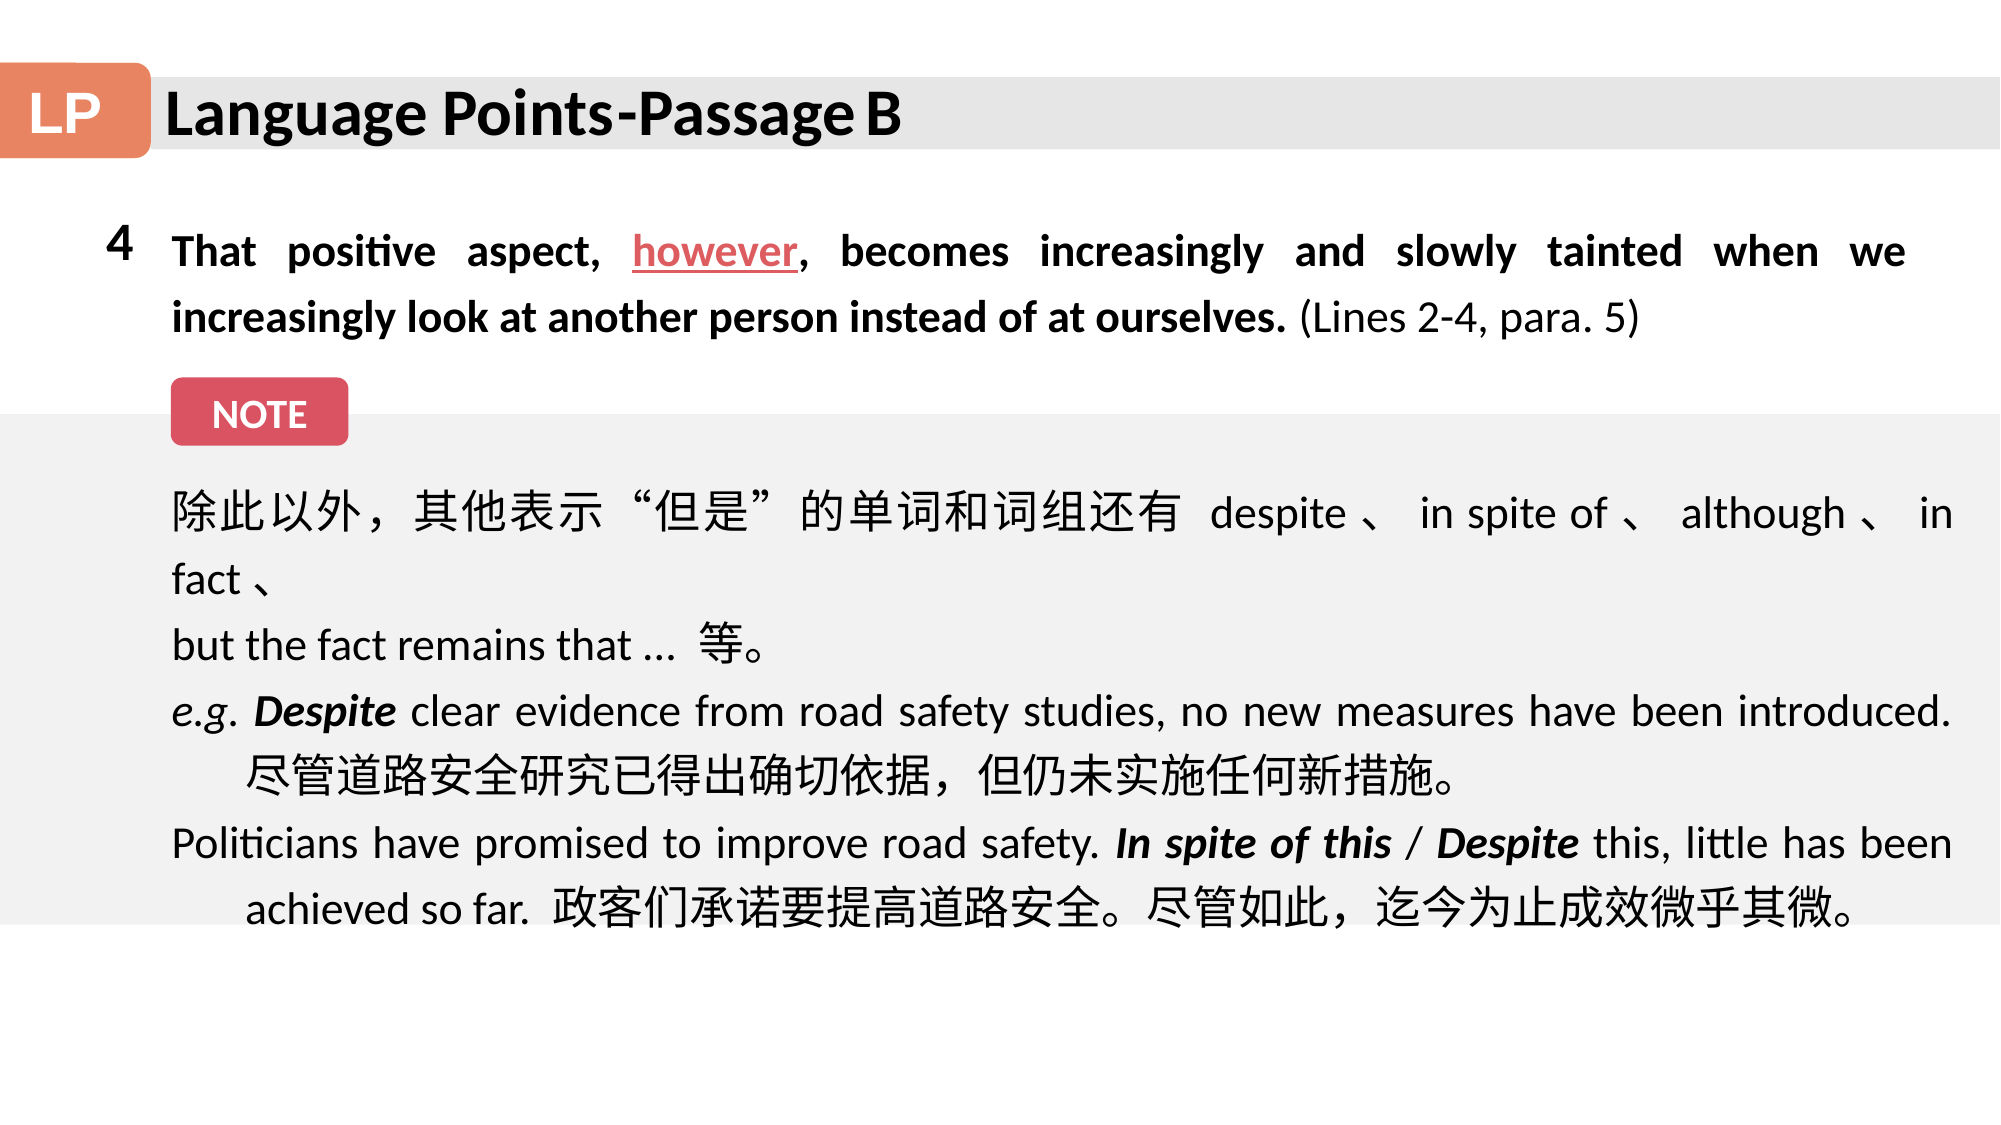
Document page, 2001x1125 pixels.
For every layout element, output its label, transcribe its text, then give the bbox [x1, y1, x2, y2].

text_box NOTE [169, 376, 350, 447]
text_box Language Points [150, 61, 603, 157]
text_box [975, 76, 2000, 150]
text_box -Passage B [603, 61, 975, 157]
text_box LP [0, 61, 152, 160]
text_box 4 [91, 199, 186, 279]
text_box That positive aspect, however, becomes increasingly and slowly tainted when we increasingly look at another person instead of at ourselves. (Lines 2-4, para. 5) [156, 202, 1922, 350]
text_box 除此以外，其他表示“但是”的单词和词组还有 despite、in spite of、although、in fact、 but the fact remains that ... 等。 e.g. Despite clear evidence from road safety studies, no new measures have been introduced. 尽管道路安全研究已得出确切依据，但仍未实施任何新措施。 Politicians have promised to improve road safety. In spite of this / Despite this, little has been achieved so far. 政客们承诺要提高道路安全。尽管如此，迄今为止成效微乎其微。 [156, 464, 1969, 942]
text_box [0, 413, 2000, 926]
